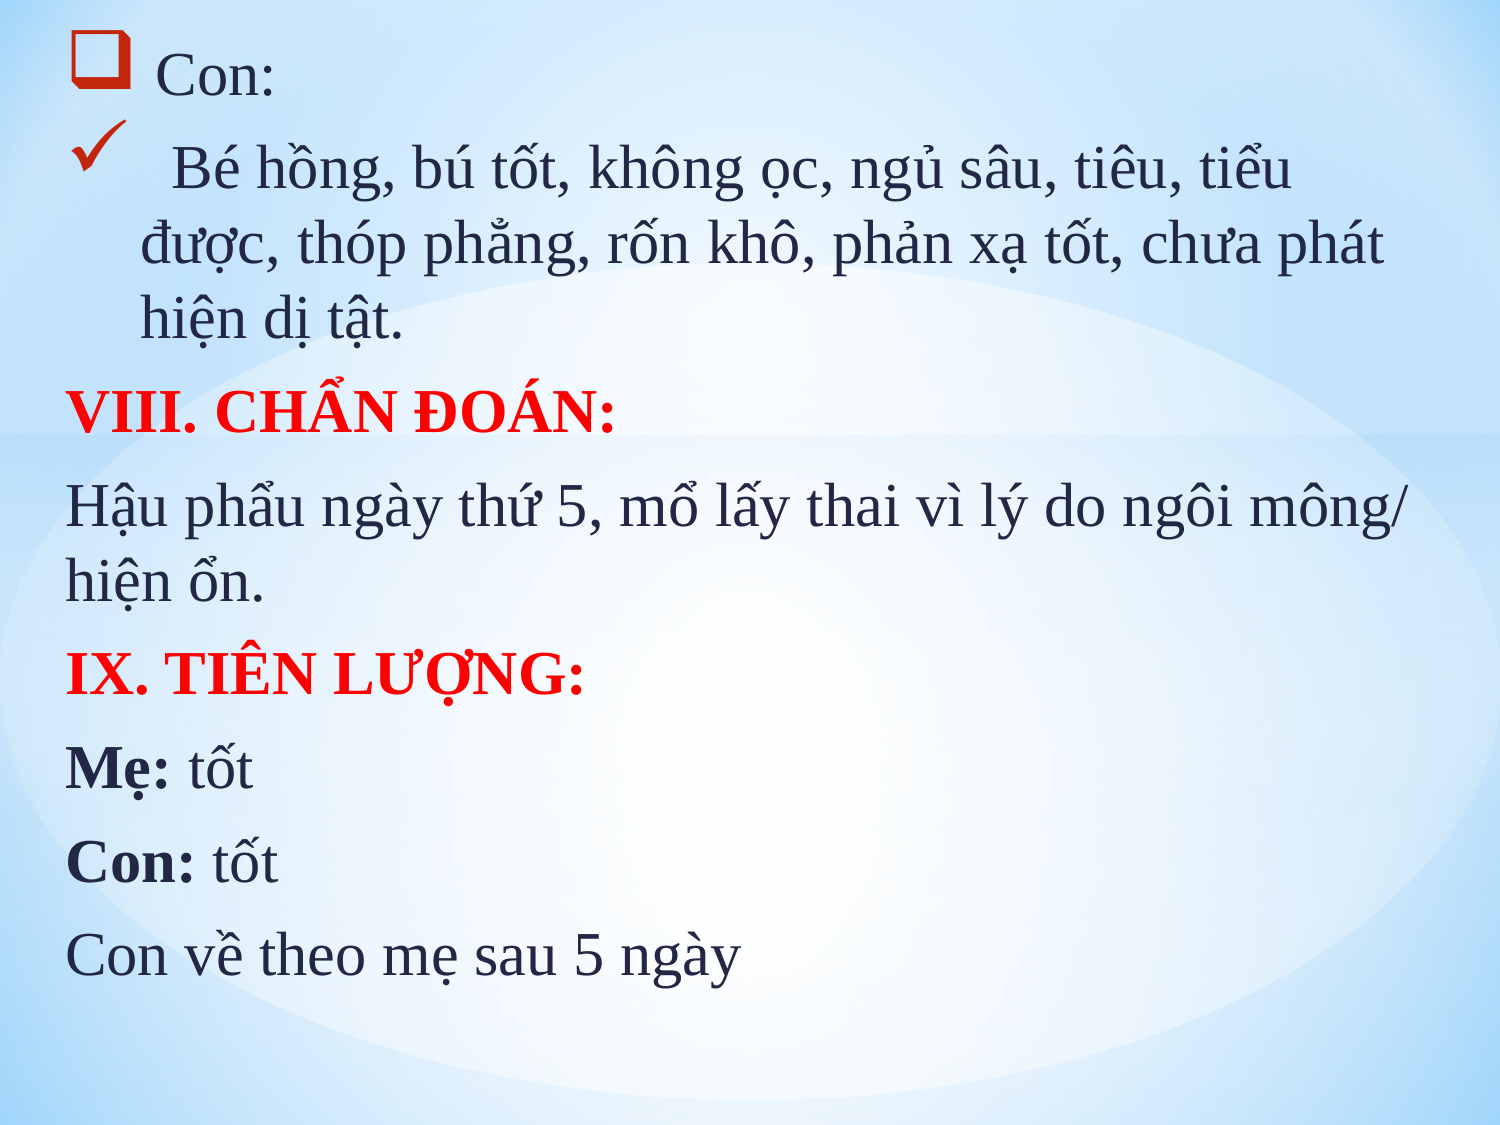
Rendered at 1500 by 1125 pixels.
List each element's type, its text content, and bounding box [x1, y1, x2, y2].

subtitle Con: Bé hồng, bú tốt, không ọc, ngủ sâu, tiêu, tiểu được, thóp phẳng, rốn khô, phản xạ tốt, chưa phát hiện dị tật. VIII. CHẨN ĐOÁN: Hậu phẩu ngày thứ 5, mổ lấy thai vì lý do ngôi mông/ hiện ổn. IX. TIÊN LƯỢNG: Mẹ: tốt Con: tốt Con về theo mẹ sau 5 ngày [50, 24, 1450, 1075]
